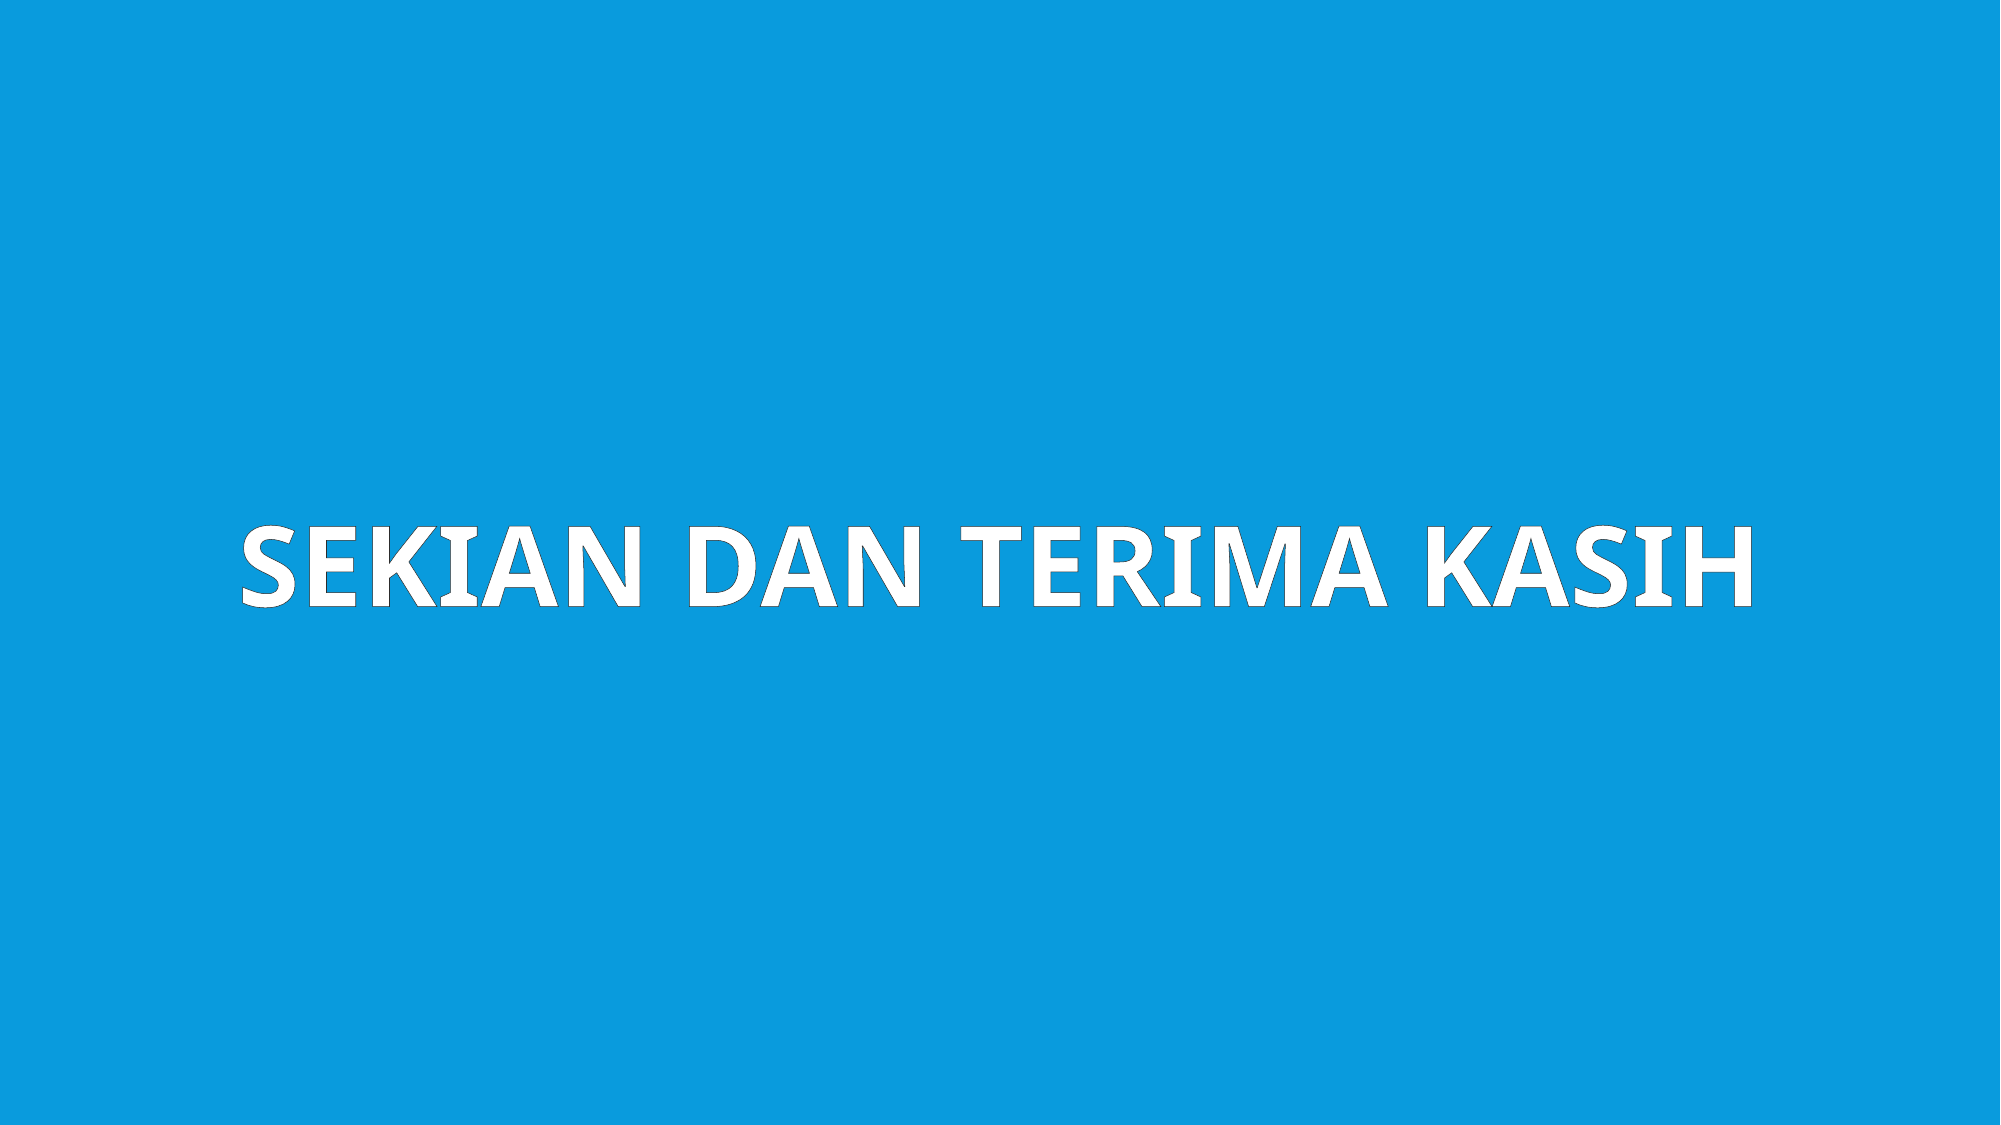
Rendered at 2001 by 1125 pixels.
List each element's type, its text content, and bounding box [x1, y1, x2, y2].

text_box SEKIAN DAN TERIMA KASIH [222, 486, 1778, 637]
